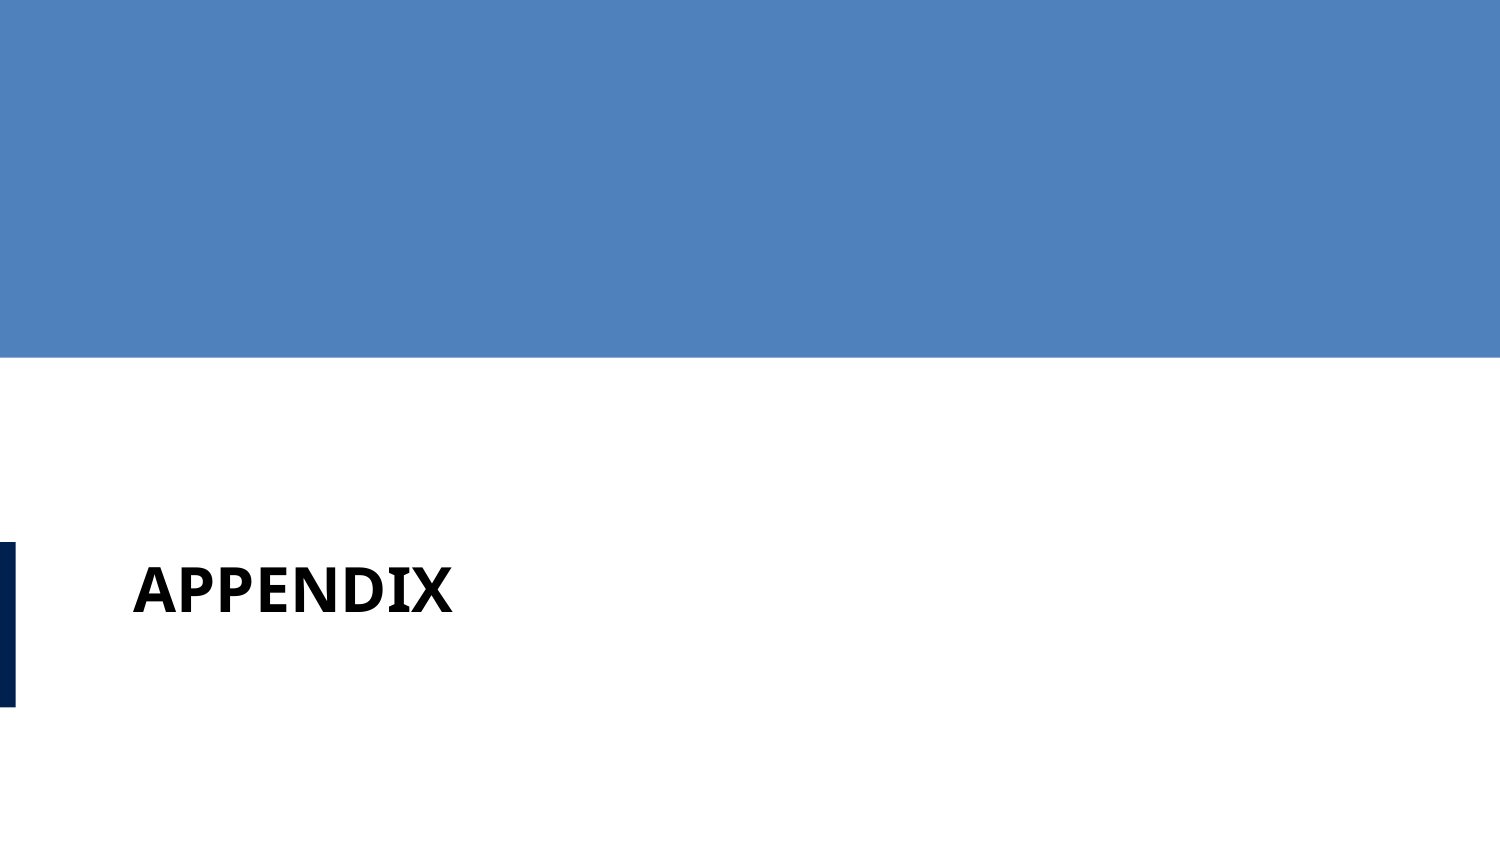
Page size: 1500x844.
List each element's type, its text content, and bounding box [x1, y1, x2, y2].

title Appendix [118, 542, 1394, 710]
